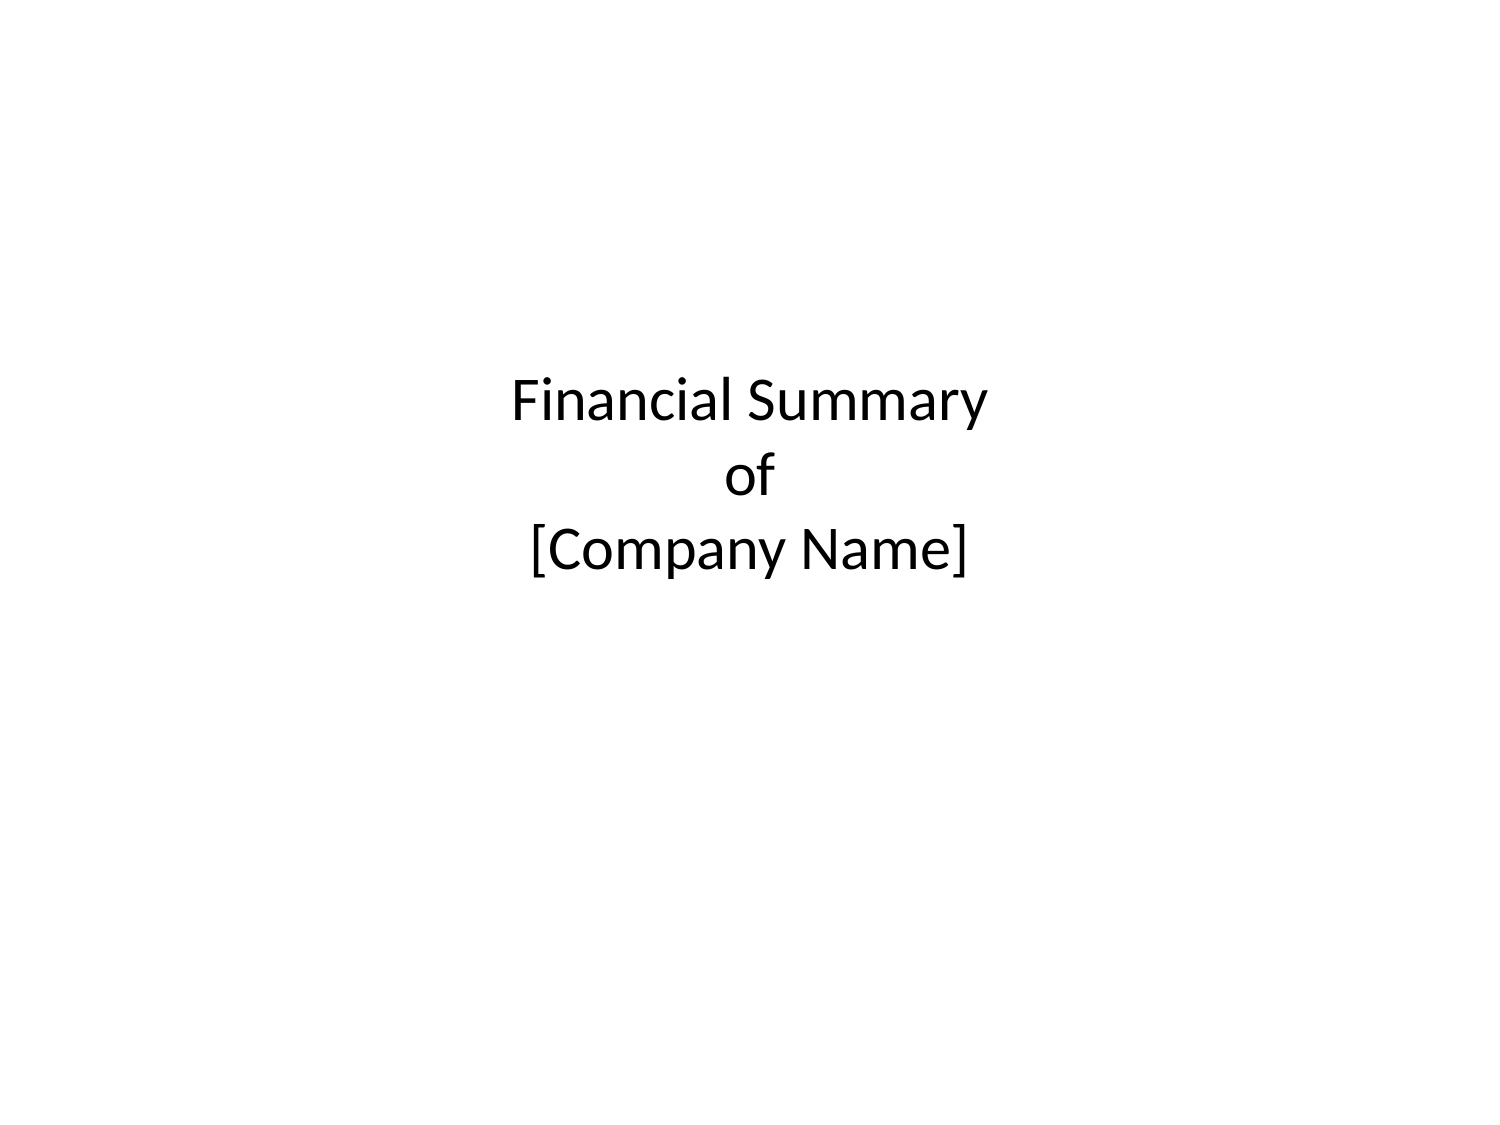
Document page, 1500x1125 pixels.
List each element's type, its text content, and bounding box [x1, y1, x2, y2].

title Financial Summary of [Company Name] [112, 349, 1388, 591]
